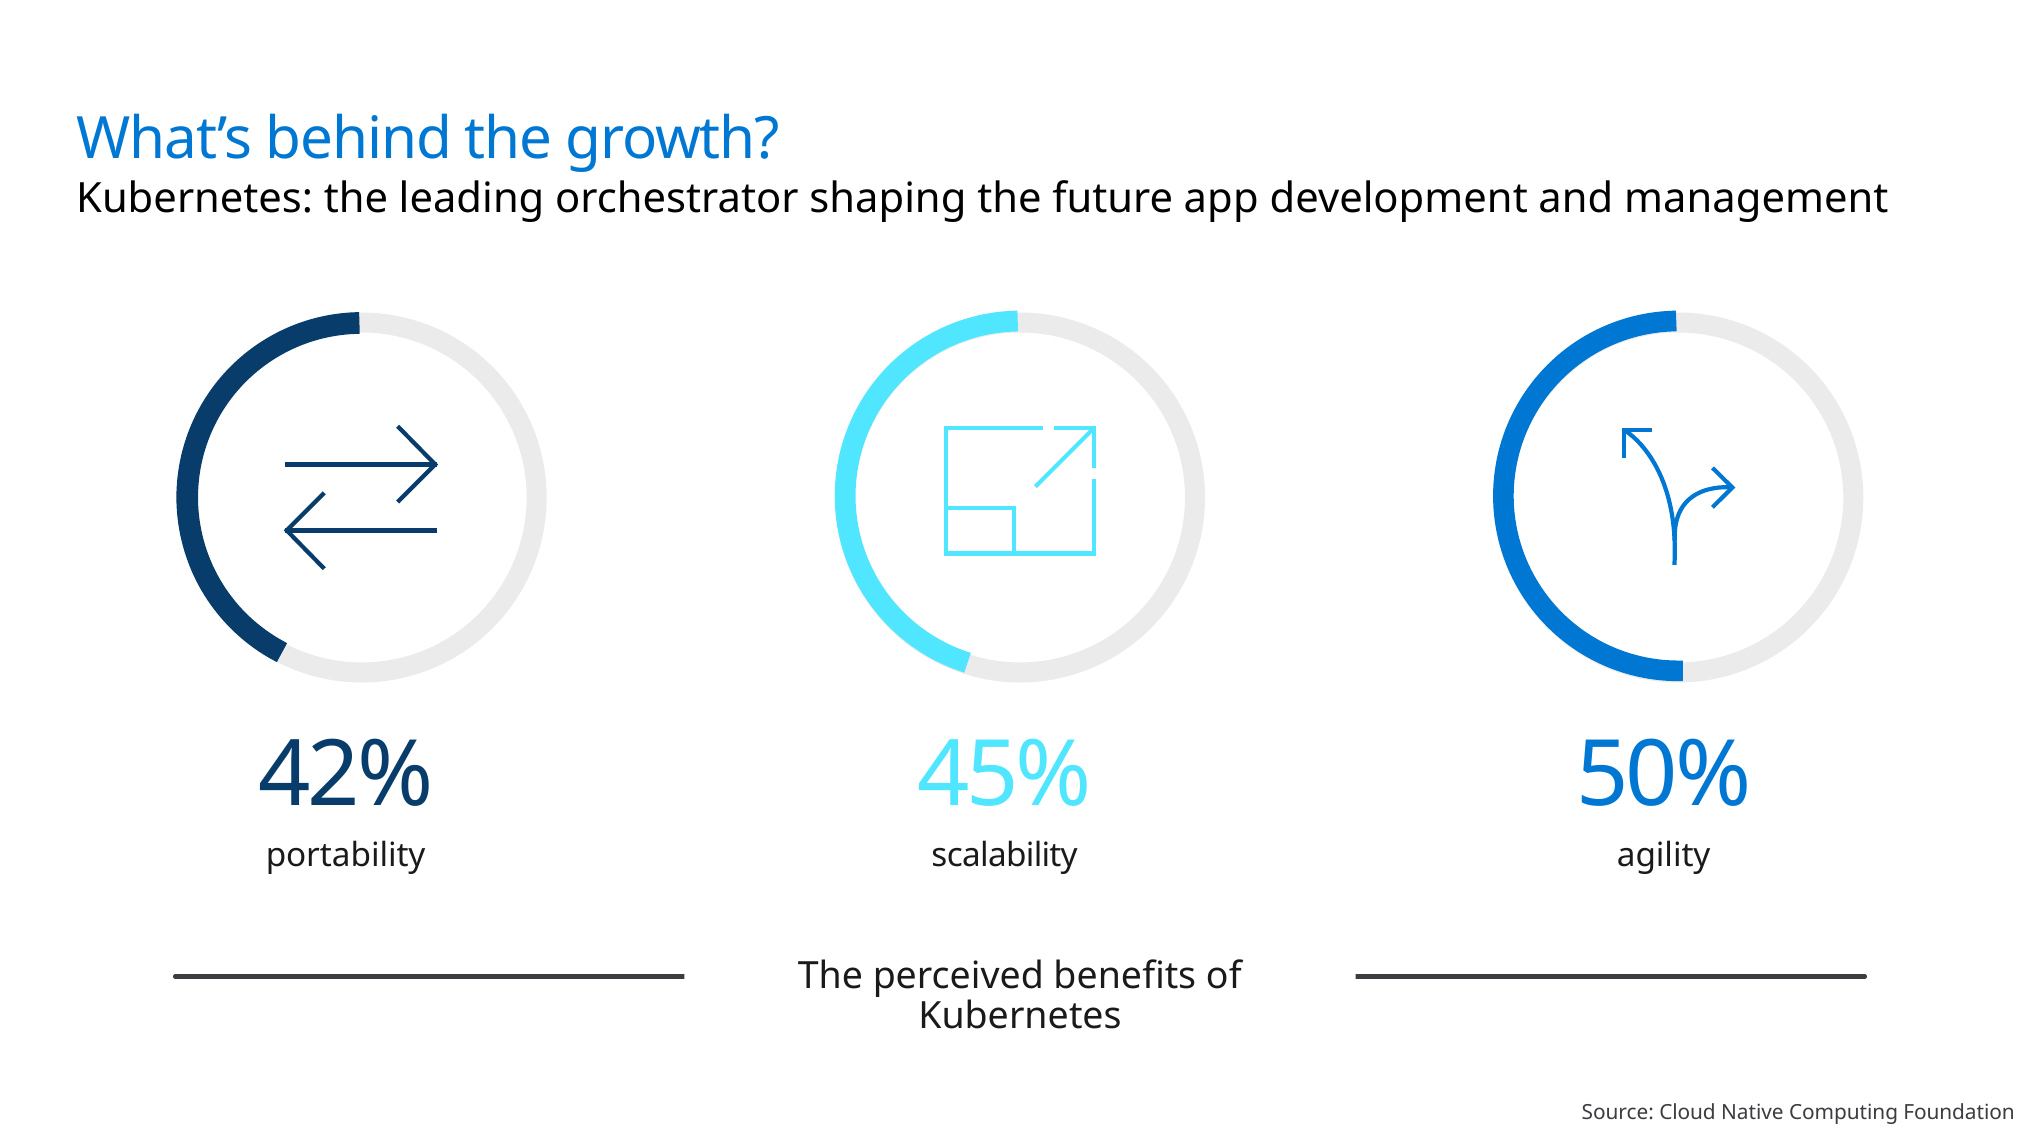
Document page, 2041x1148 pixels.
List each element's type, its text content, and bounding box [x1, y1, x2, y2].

text_box 50% agility [1416, 701, 1942, 899]
title What’s behind the growth? [76, 103, 1969, 172]
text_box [180, 315, 544, 679]
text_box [838, 314, 1202, 678]
text_box Kubernetes: the leading orchestrator shaping the future app development and management [76, 162, 1907, 228]
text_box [1496, 314, 1860, 678]
text_box 45% scalability [757, 701, 1283, 899]
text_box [175, 948, 1865, 1005]
text_box Source: Cloud Native Computing Foundation [1344, 1098, 2015, 1124]
text_box 42% portability [98, 702, 624, 899]
